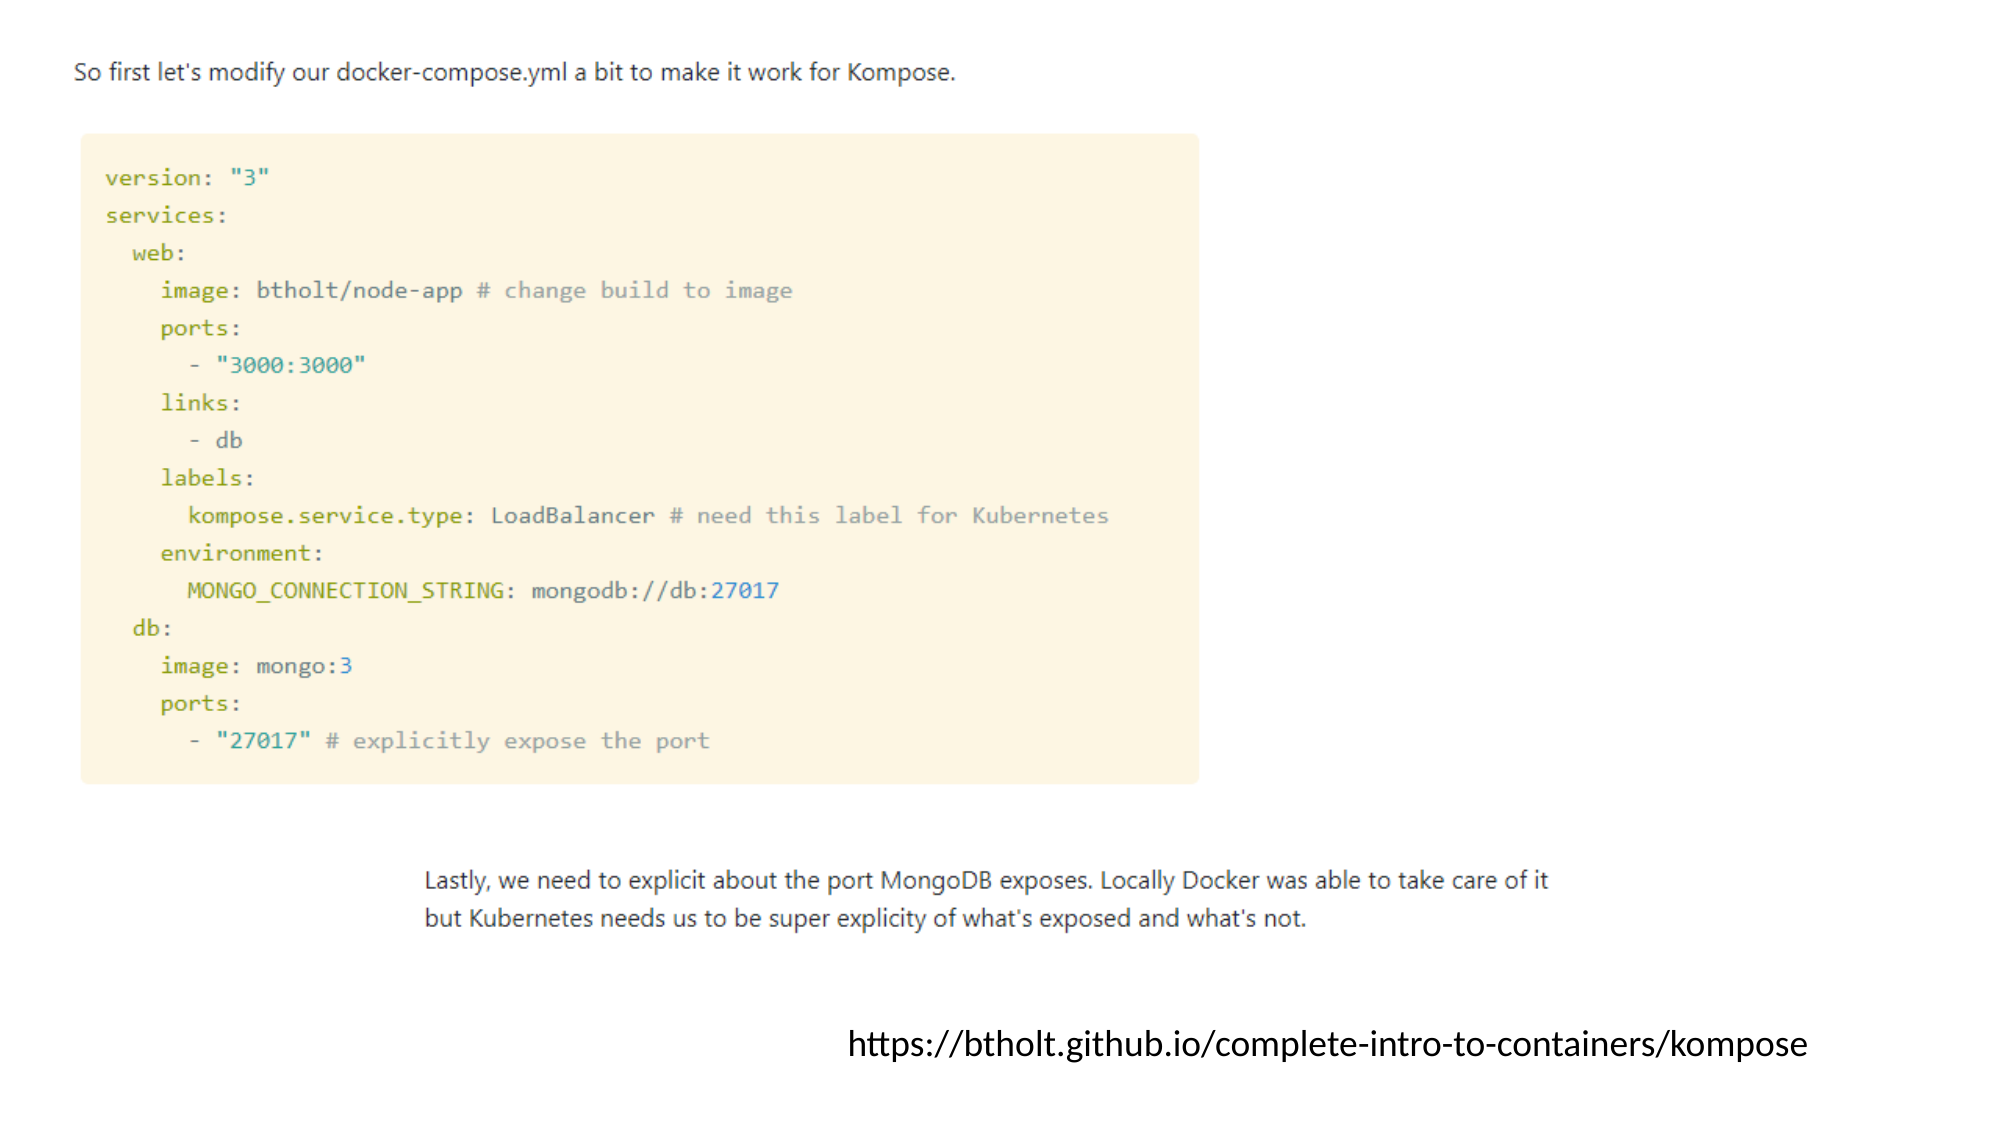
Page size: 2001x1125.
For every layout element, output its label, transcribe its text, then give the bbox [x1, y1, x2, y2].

text_box https://btholt.github.io/complete-intro-to-containers/kompose [832, 1011, 1833, 1071]
picture [67, 51, 1226, 798]
picture [416, 862, 1560, 946]
